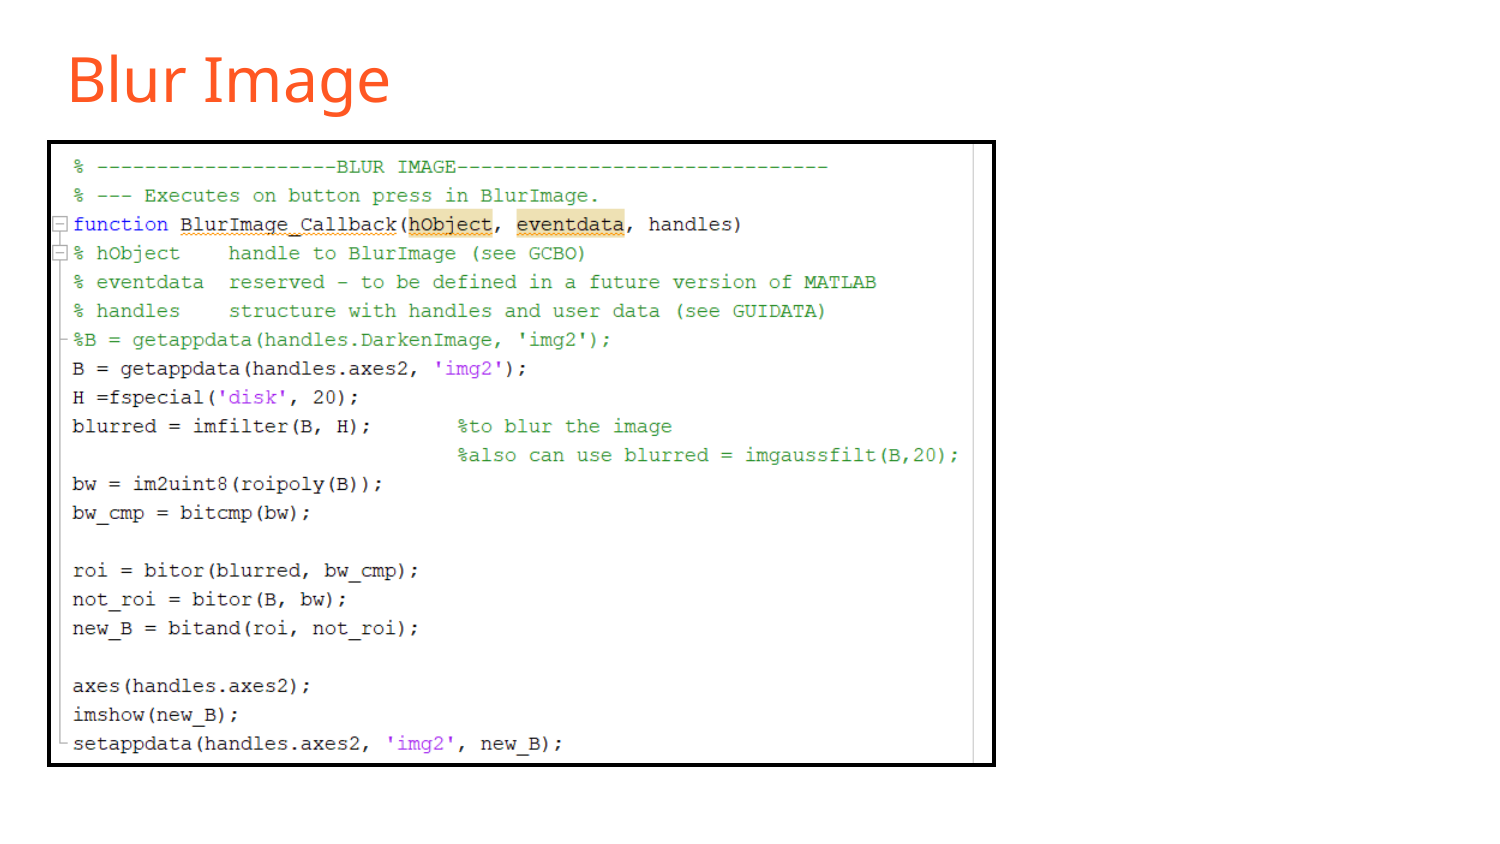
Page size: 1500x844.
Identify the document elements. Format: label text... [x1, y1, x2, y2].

picture [50, 143, 992, 764]
title Blur Image [51, 24, 1449, 119]
